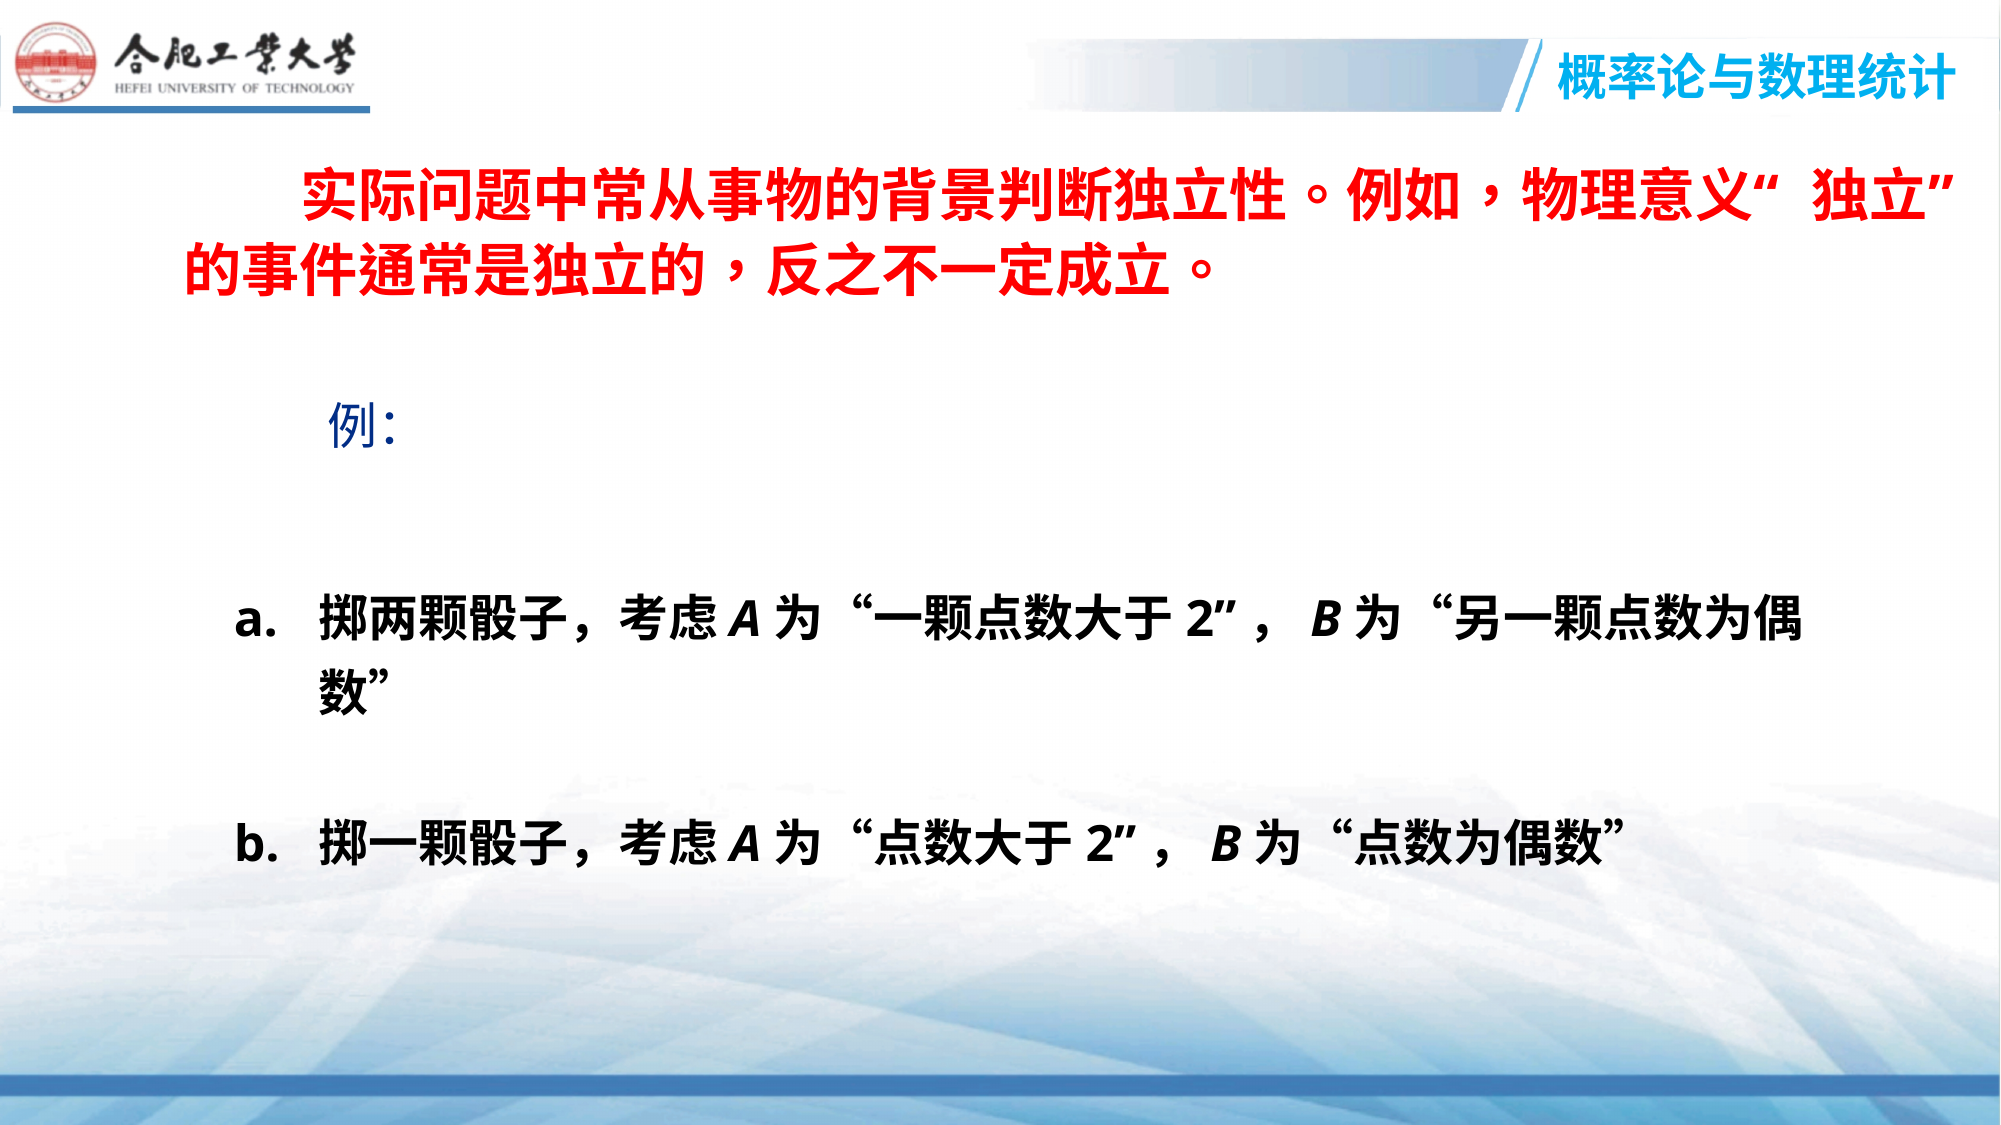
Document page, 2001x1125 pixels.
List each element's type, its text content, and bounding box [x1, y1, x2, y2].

text_box 例： [312, 387, 443, 463]
text_box 掷两颗骰子，考虑A为“一颗点数大于2”，B为“另一颗点数为偶数” 掷一颗骰子，考虑A为“点数大于2”，B为“点数为偶数” [219, 564, 1856, 880]
picture [0, 0, 2001, 1125]
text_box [183, 158, 1969, 309]
